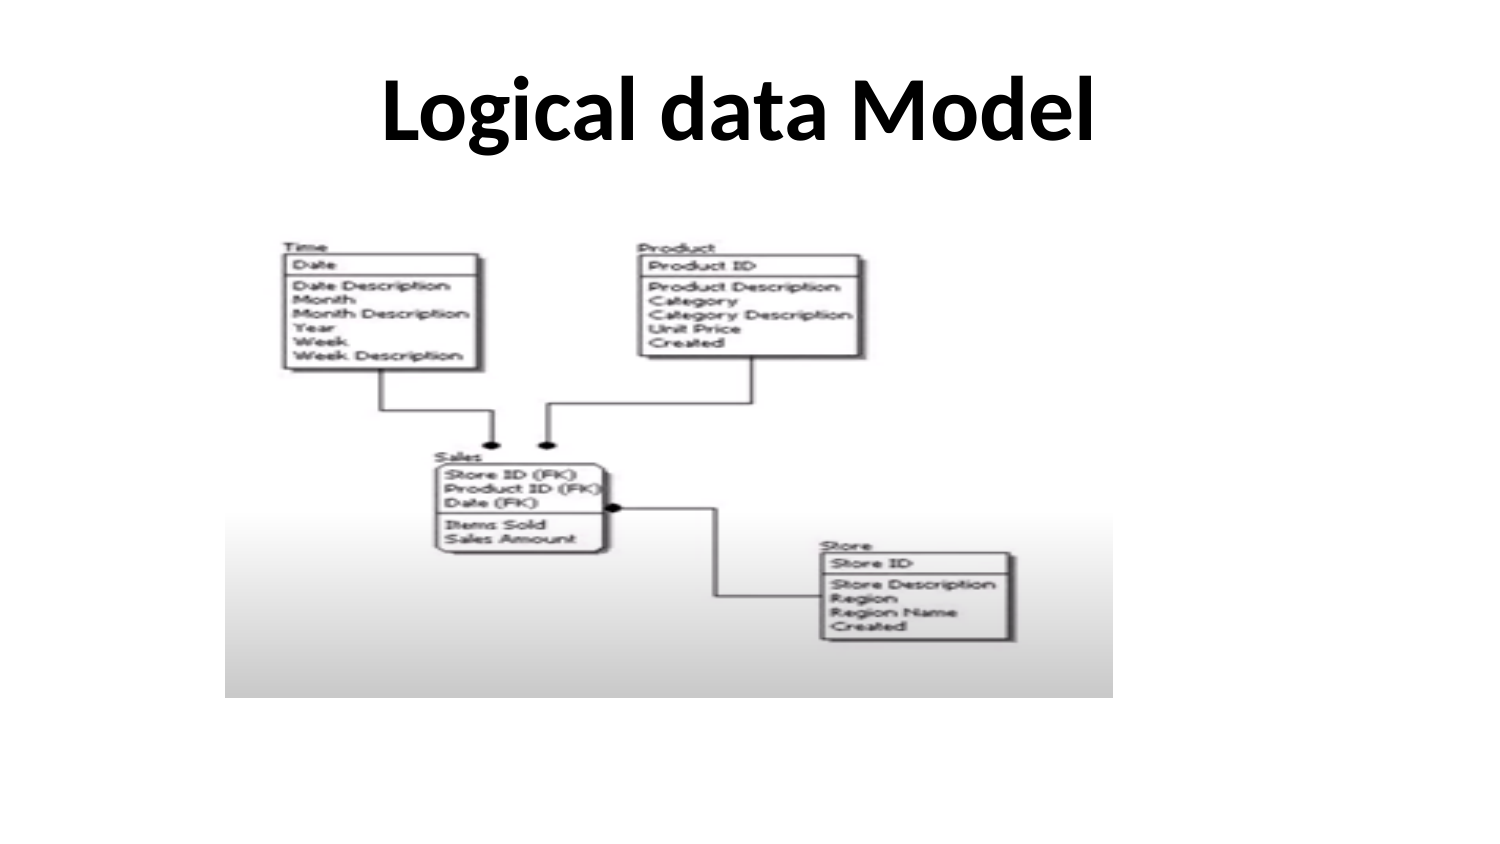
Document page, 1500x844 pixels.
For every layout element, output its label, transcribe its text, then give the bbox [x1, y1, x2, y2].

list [224, 209, 1113, 699]
title Logical data Model [75, 33, 1425, 175]
